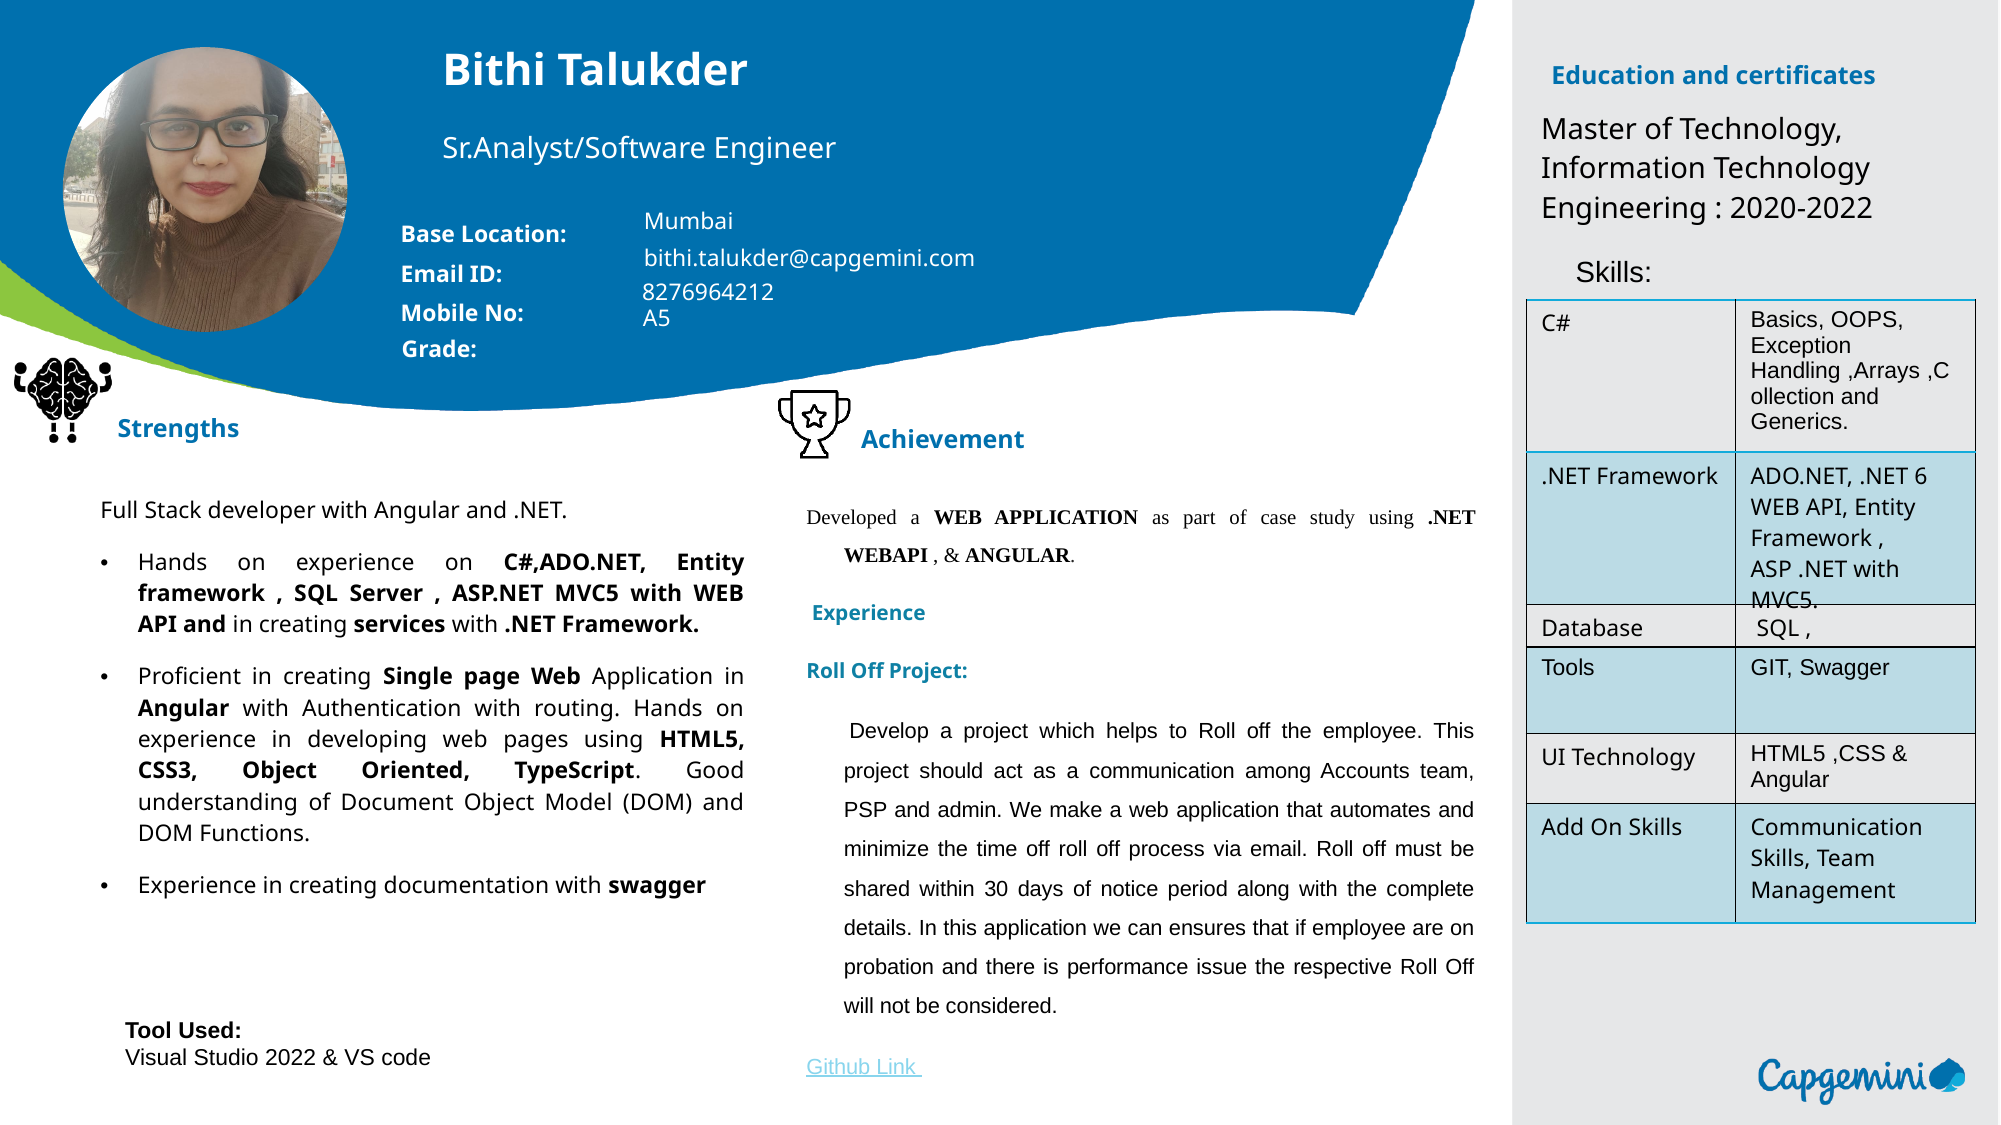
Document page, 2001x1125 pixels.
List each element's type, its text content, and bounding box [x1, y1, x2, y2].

list Sr.Analyst/Software Engineer [404, 109, 1399, 162]
list Full Stack developer with Angular and .NET. • Hands on experience on C#,ADO.NET, Entity framework , SQL Server , ASP.NET MVC5 with WEB API and in creating services with .NET Framework. • Proficient in creating Single page Web Application in Angular with Authentication with routing. Hands on experience in developing web pages using HTML5, CSS3, Object Oriented, TypeScript. Good understanding of Document Object Model (DOM) and DOM Functions. • Experience in creating documentation with swagger [62, 491, 745, 1086]
picture [0, 0, 1998, 1125]
list Bithi Talukder [404, 47, 1426, 98]
table_cell UI Technology [1527, 734, 1735, 803]
list A5 [605, 306, 995, 365]
list Developed a WEB APPLICATION as part of case study using .NET WEBAPI , & ANGULAR. Experience Roll Off Project: Develop a project which helps to Roll off the employee. This project should act as a communication among Accounts team, PSP and admin. We make a web application that automates and minimize the time off roll off process via email. Roll off must be shared within 30 days of notice period along with the complete details. In this application we can ensures that if employee are on probation and there is performance issue the respective Roll Off will not be considered. Github Link [768, 491, 1476, 1109]
table_cell .NET Framework [1527, 453, 1735, 604]
text_box Master of Technology, Information Technology Engineering : 2020-2022 [1526, 97, 2000, 232]
table_cell HTML5 ,CSS & Angular [1736, 734, 1975, 803]
table_cell Tools [1527, 648, 1735, 733]
text_box Skills: [1560, 246, 1745, 296]
table_cell Add On Skills [1527, 804, 1735, 922]
list 8276964212 [604, 280, 994, 335]
table_cell SQL , [1736, 605, 1975, 646]
table_header Basics, OOPS, Exception Handling ,Arrays ,Collection and Generics. [1736, 301, 1975, 451]
list bithi.talukder@capgemini.com [606, 246, 996, 300]
list Mumbai [606, 210, 996, 246]
text_box Tool Used: Visual Studio 2022 & VS code [110, 980, 559, 1078]
table_cell GIT, Swagger [1736, 648, 1975, 733]
table_cell Communication Skills, Team Management [1736, 804, 1975, 922]
table_cell Database [1527, 605, 1735, 646]
table_header C# [1527, 301, 1735, 451]
table_cell ADO.NET, .NET 6 WEB API, Entity Framework , ASP .NET with MVC5. [1736, 453, 1975, 604]
